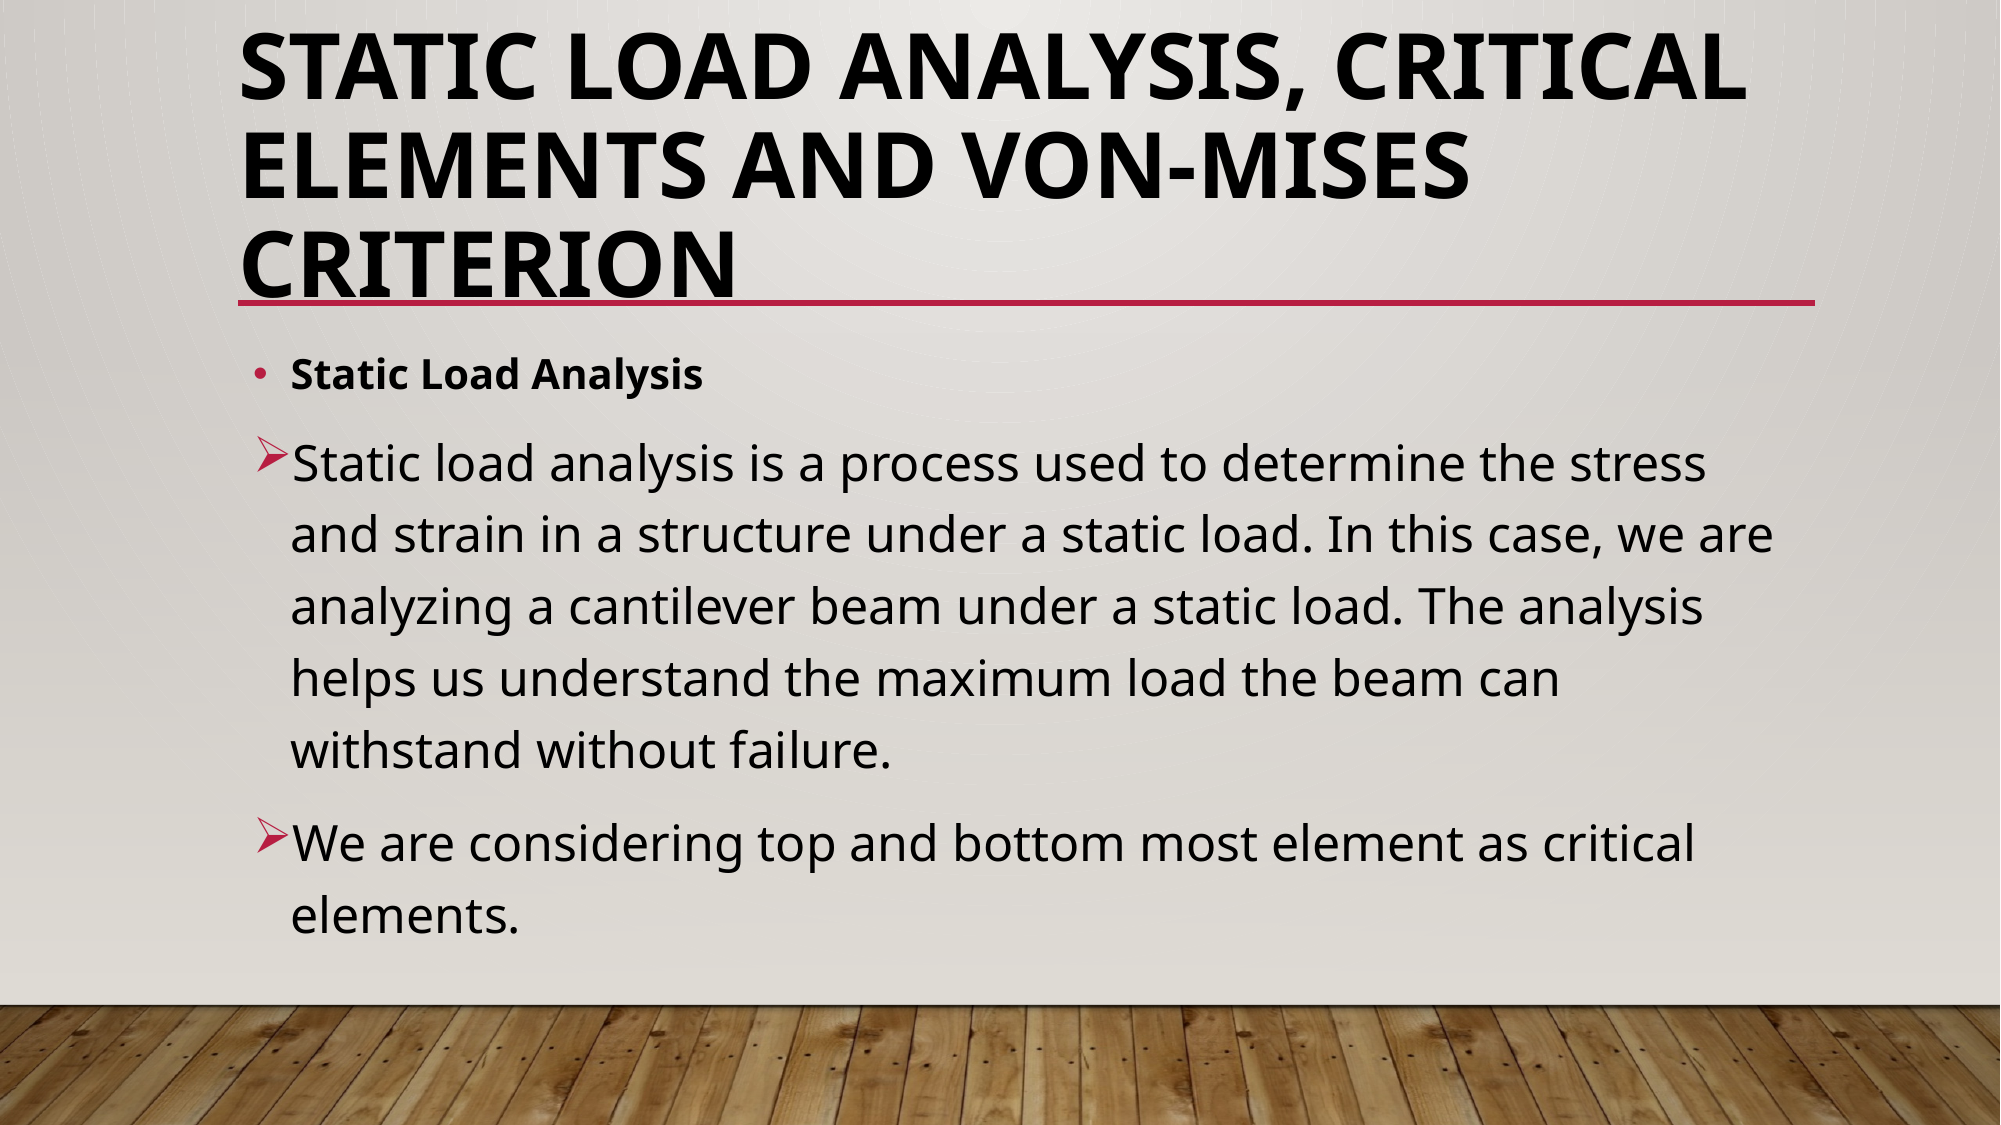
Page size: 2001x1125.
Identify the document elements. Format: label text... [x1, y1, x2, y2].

picture [0, 1005, 2000, 1125]
title Static Load Analysis, Critical Elements and Von-Mises Criterion [223, 12, 1799, 185]
list Static Load Analysis Static load analysis is a process used to determine the stress and strain in a structure under a static load. In this case, we are analyzing a cantilever beam under a static load. The analysis helps us understand the maximum load the beam can withstand without failure. We are considering top and bottom most element as critical elements. [238, 330, 1814, 897]
